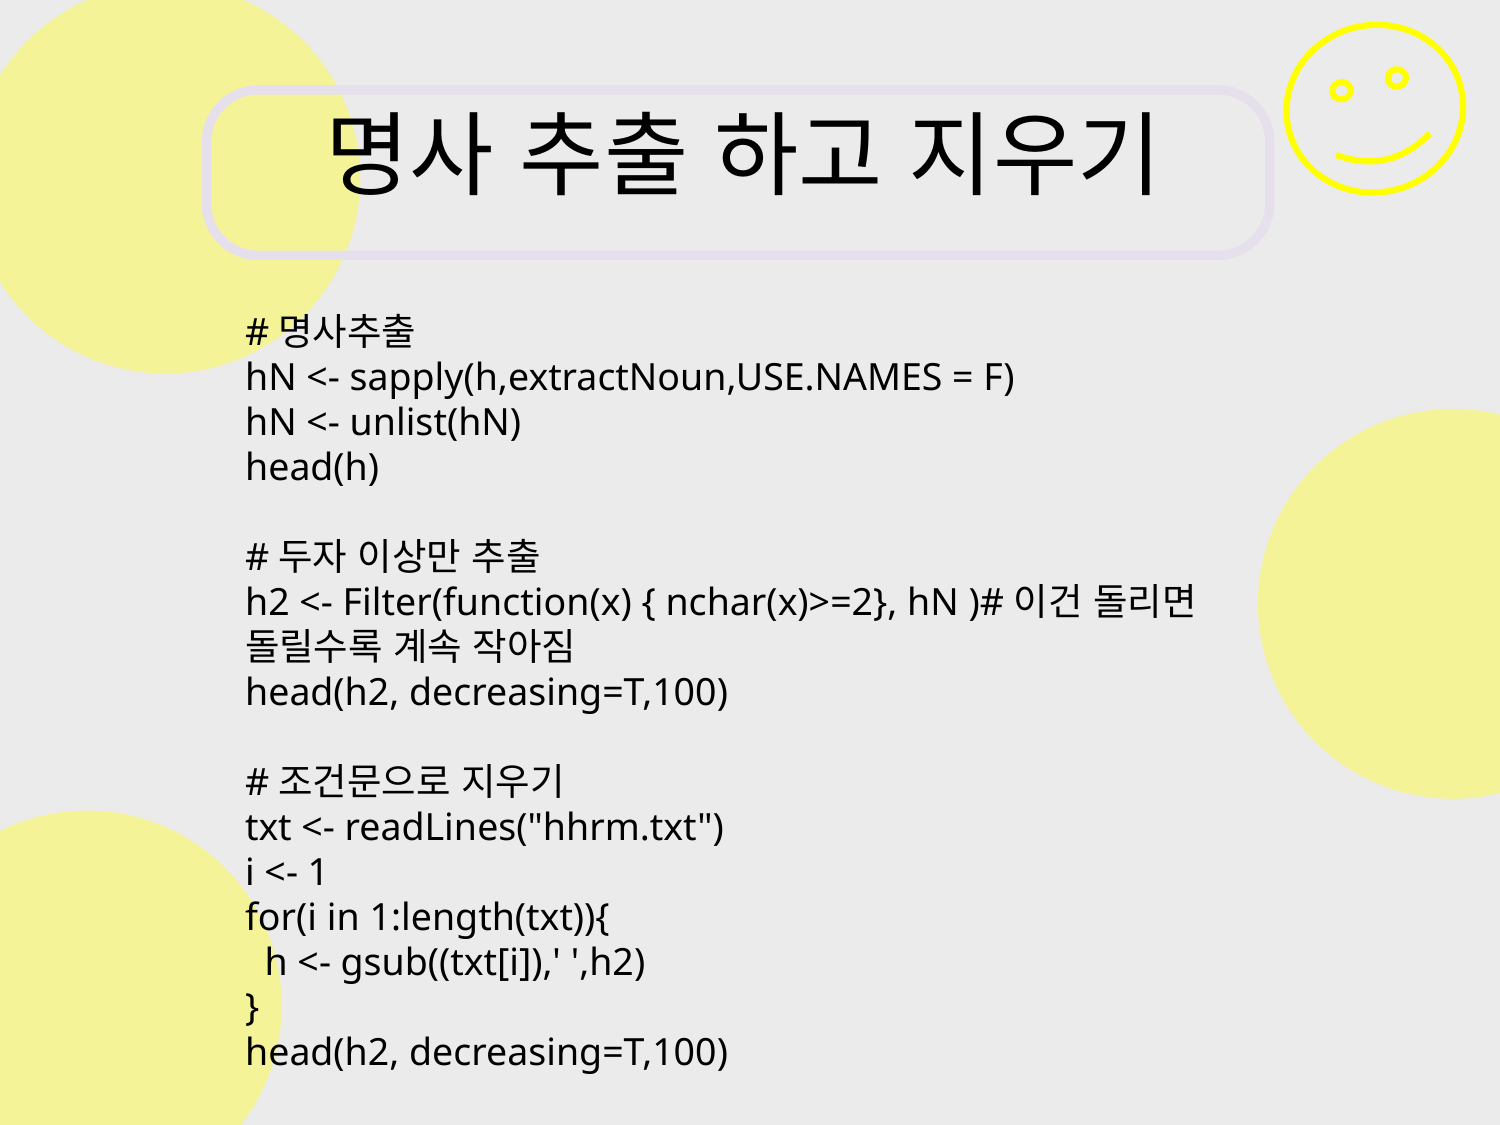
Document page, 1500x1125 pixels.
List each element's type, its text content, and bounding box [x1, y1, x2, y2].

text_box #명사추출 hN <- sapply(h,extractNoun,USE.NAMES = F) hN <- unlist(hN) head(h) #두자 이상만 추출 h2 <- Filter(function(x) { nchar(x)>=2}, hN )#이건 돌리면 돌릴수록 계속 작아짐 head(h2, decreasing=T,100) #조건문으로 지우기 txt <- readLines("hhrm.txt") i <- 1 for(i in 1:length(txt)){ h <- gsub((txt[i]),' ',h2) } head(h2, decreasing=T,100) [230, 255, 1255, 1125]
title 명사 추출 하고 지우기 [218, 90, 1270, 256]
